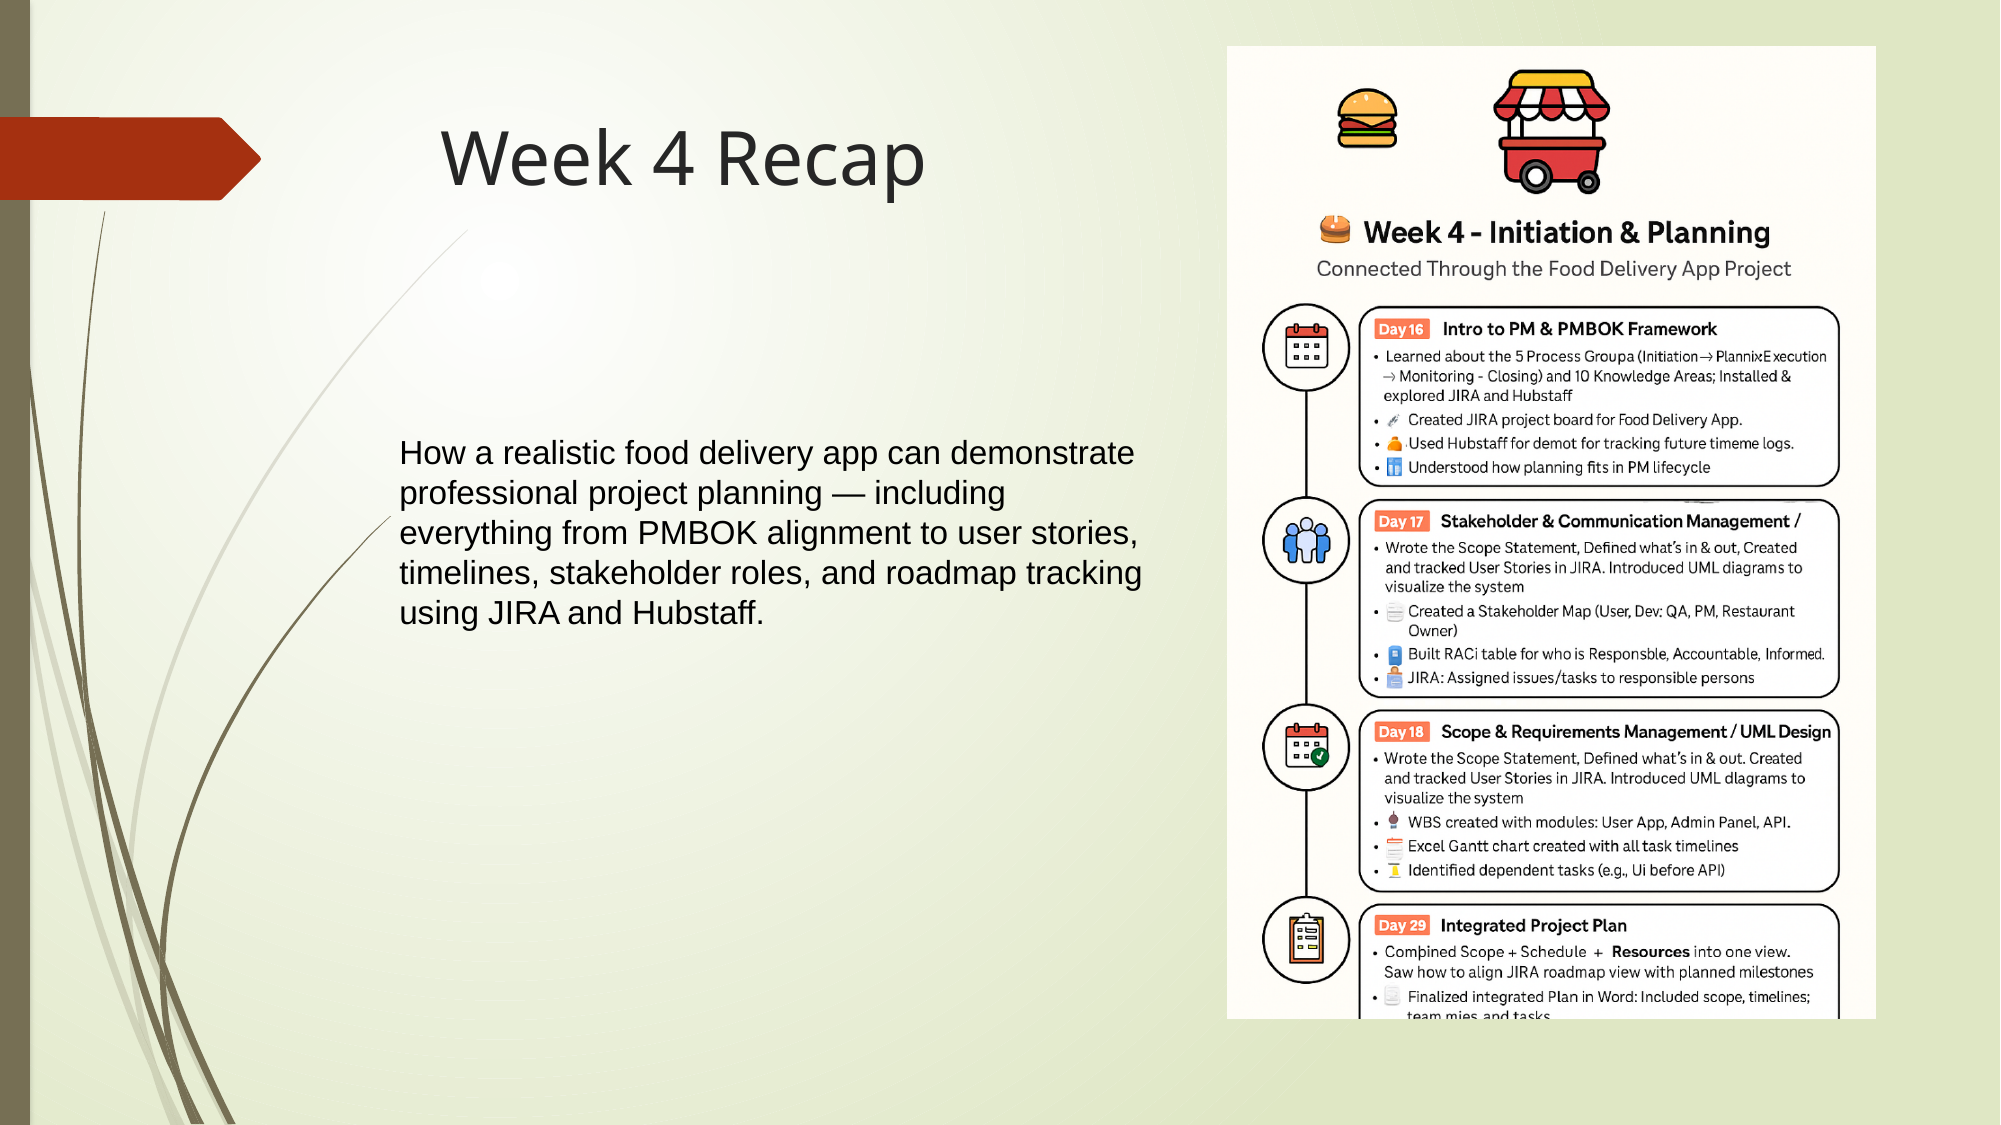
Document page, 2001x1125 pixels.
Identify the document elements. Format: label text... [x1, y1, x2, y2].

text_box How a realistic food delivery app can demonstrate professional project planning — including everything from PMBOK alignment to user stories, timelines, stakeholder roles, and roadmap tracking using JIRA and Hubstaff. [384, 424, 1175, 639]
title Week 4 Recap [425, 102, 1222, 313]
title Week 4 Recap [1881, 102, 1888, 313]
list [1226, 46, 1876, 1019]
